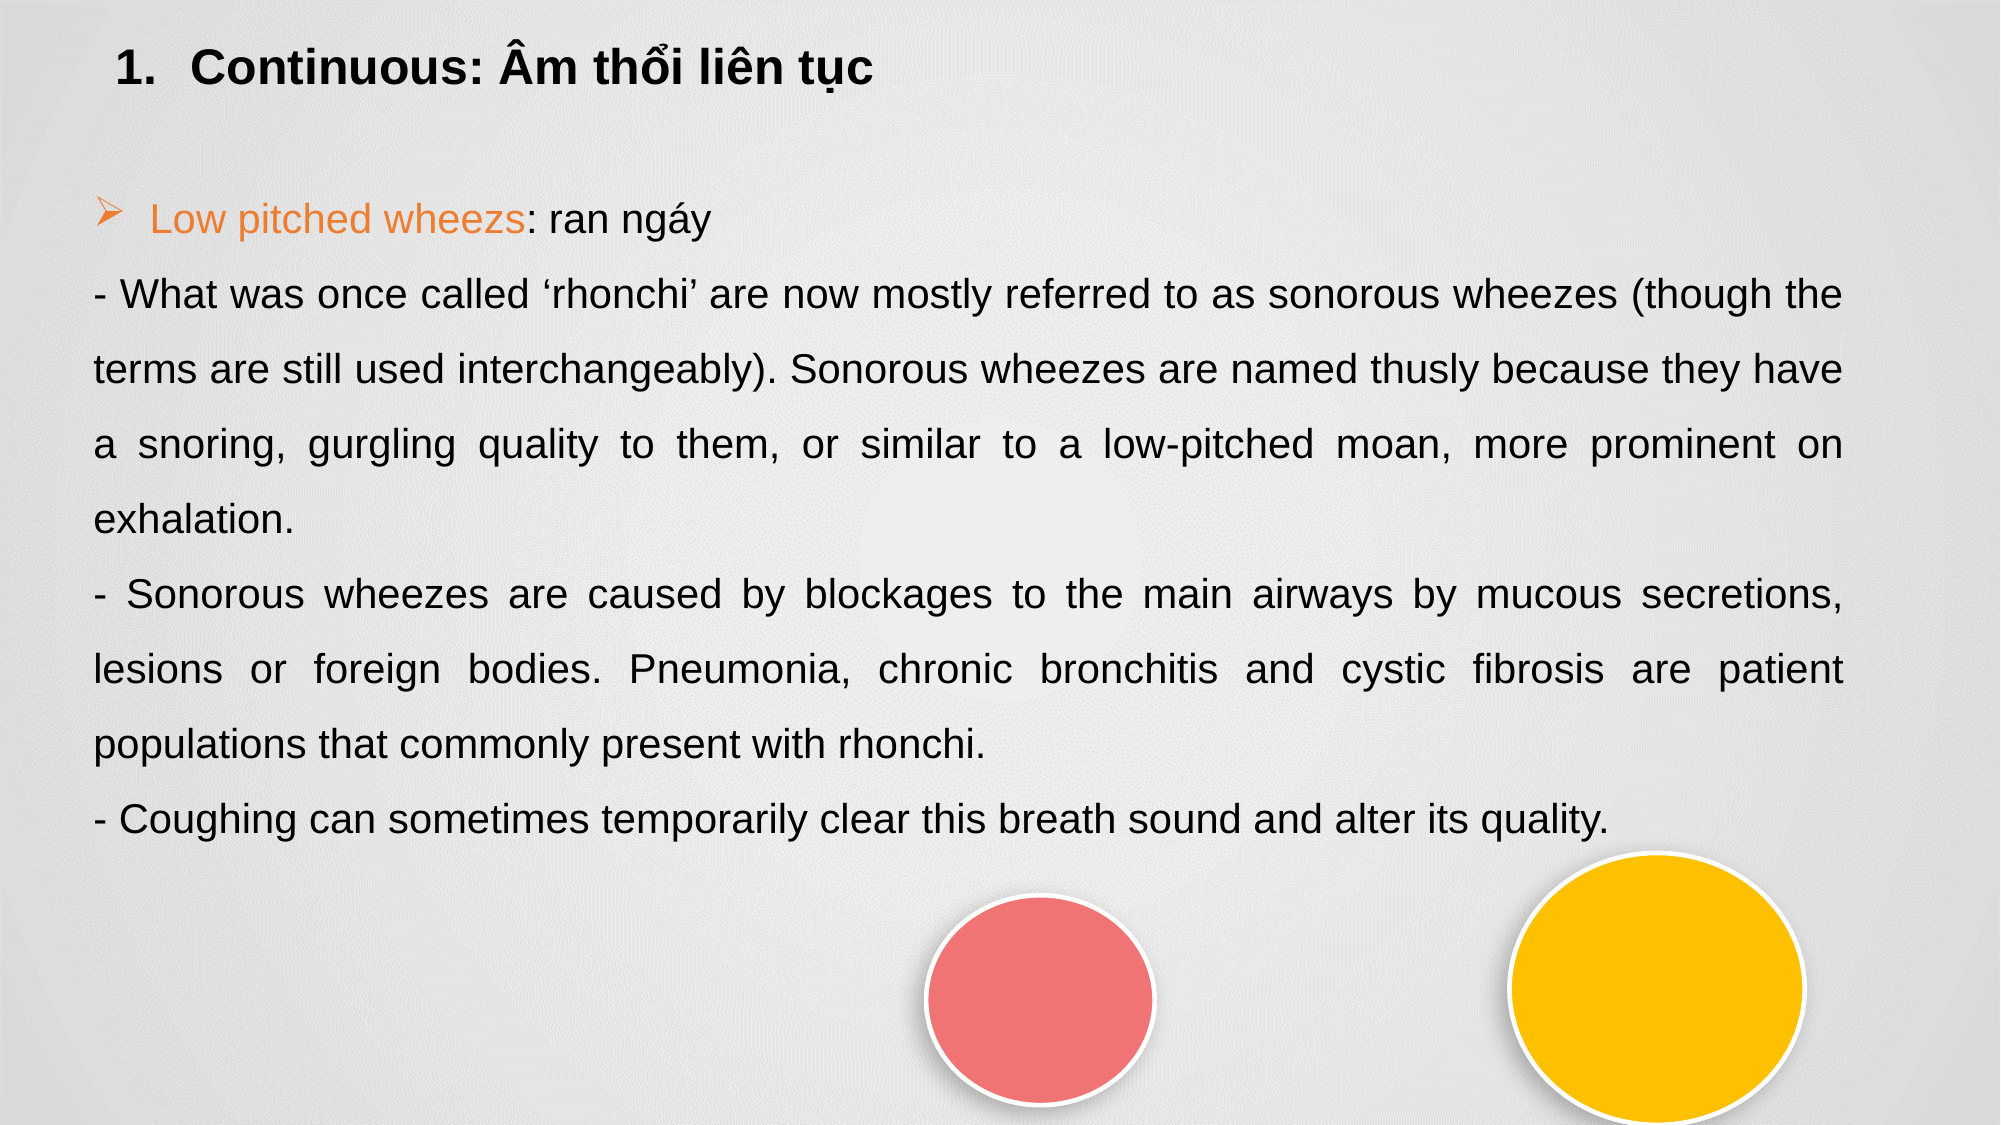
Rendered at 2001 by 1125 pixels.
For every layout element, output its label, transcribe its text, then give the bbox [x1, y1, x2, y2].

text_box [1508, 851, 1806, 1125]
picture [0, 0, 2001, 1125]
text_box Low pitched wheezs: ran ngáy - What was once called ‘rhonchi’ are now mostly referred to as sonorous wheezes (though the terms are still used interchangeably). Sonorous wheezes are named thusly because they have a snoring, gurgling quality to them, or similar to a low-pitched moan, more prominent on exhalation. - Sonorous wheezes are caused by blockages to the main airways by mucous secretions, lesions or foreign bodies. Pneumonia, chronic bronchitis and cystic fibrosis are patient populations that commonly present with rhonchi. - Coughing can sometimes temporarily clear this breath sound and alter its quality. [78, 159, 1860, 850]
text_box [925, 894, 1156, 1107]
text_box Continuous: Âm thổi liên tục [100, 26, 890, 102]
